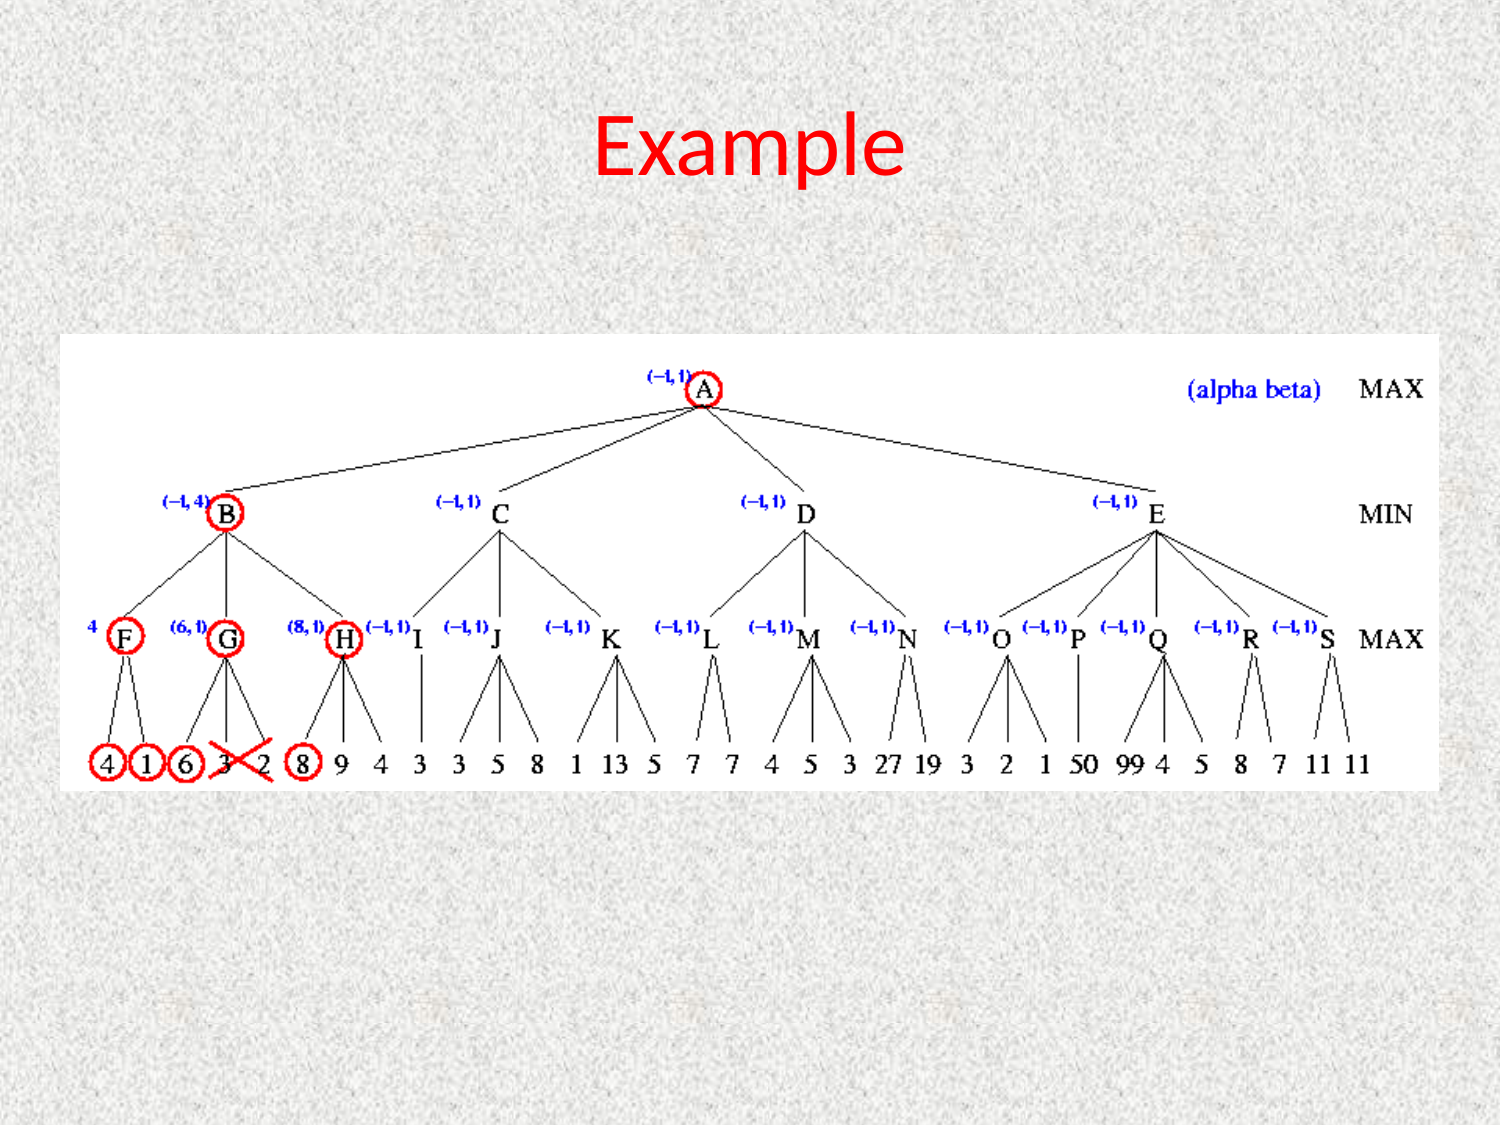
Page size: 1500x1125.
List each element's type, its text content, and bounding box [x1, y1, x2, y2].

title Example [75, 45, 1425, 233]
picture [0, 0, 1500, 1125]
